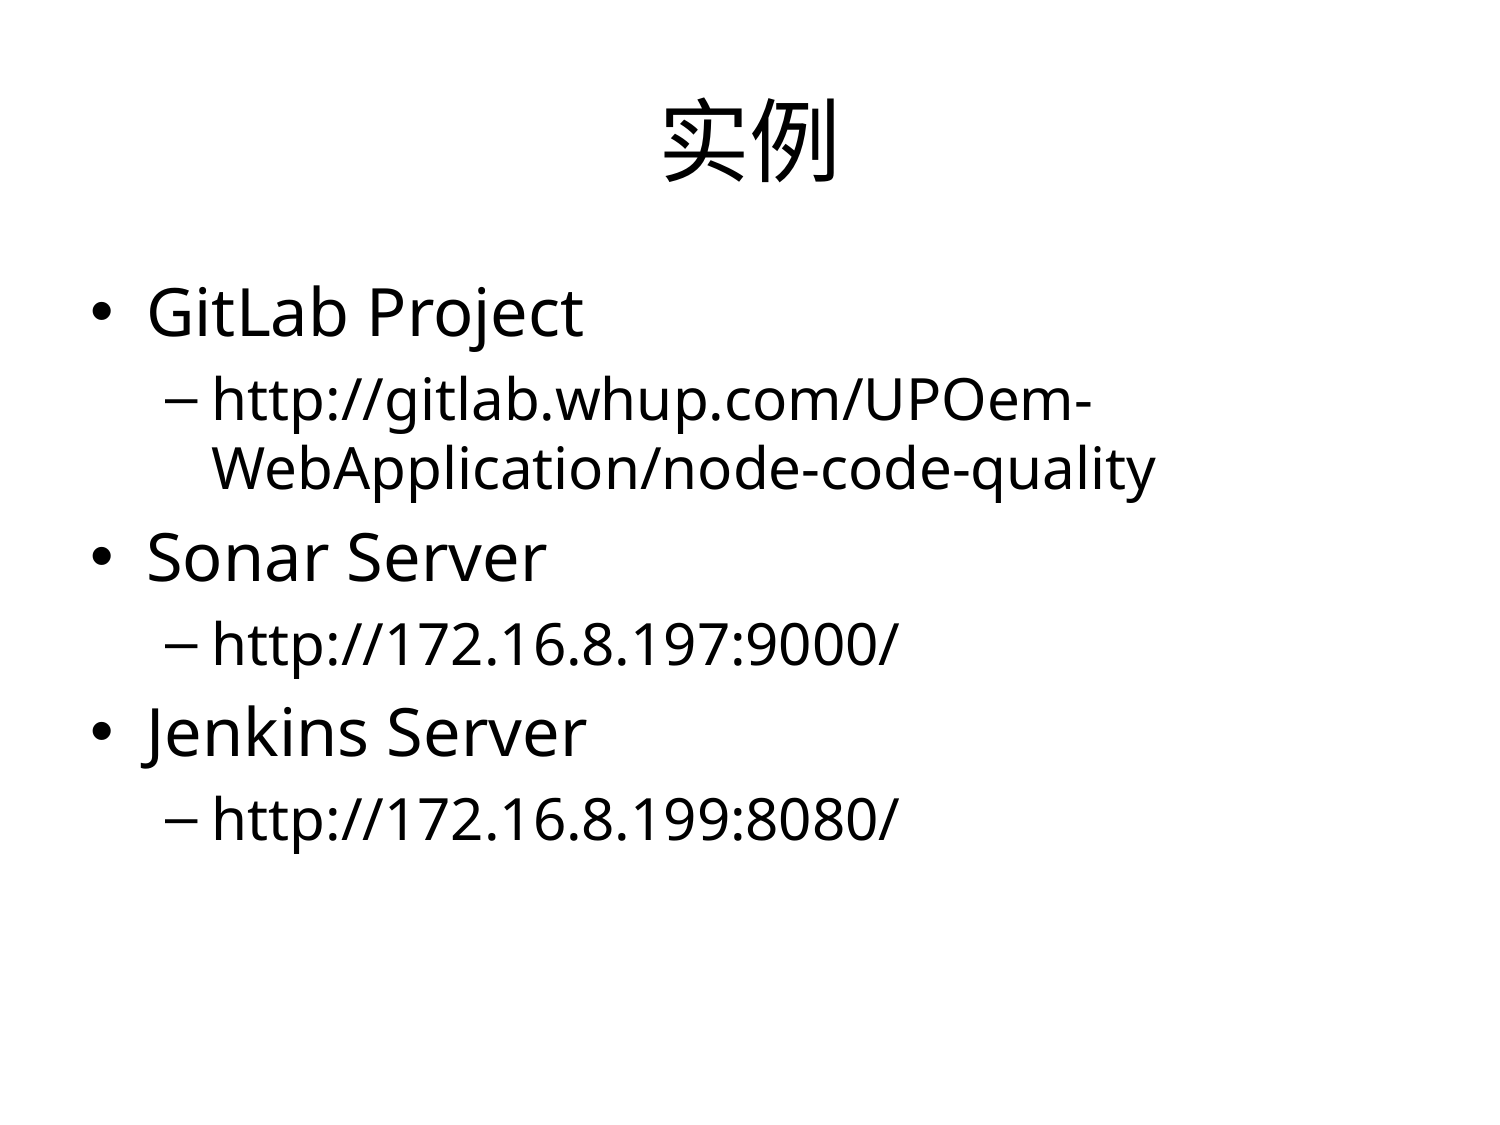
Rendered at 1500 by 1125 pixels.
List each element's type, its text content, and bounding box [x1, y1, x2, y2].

list GitLab Project http://gitlab.whup.com/UPOem-WebApplication/node-code-quality Sonar Server http://172.16.8.197:9000/ Jenkins Server http://172.16.8.199:8080/ [75, 262, 1425, 1005]
title 实例 [75, 45, 1425, 233]
